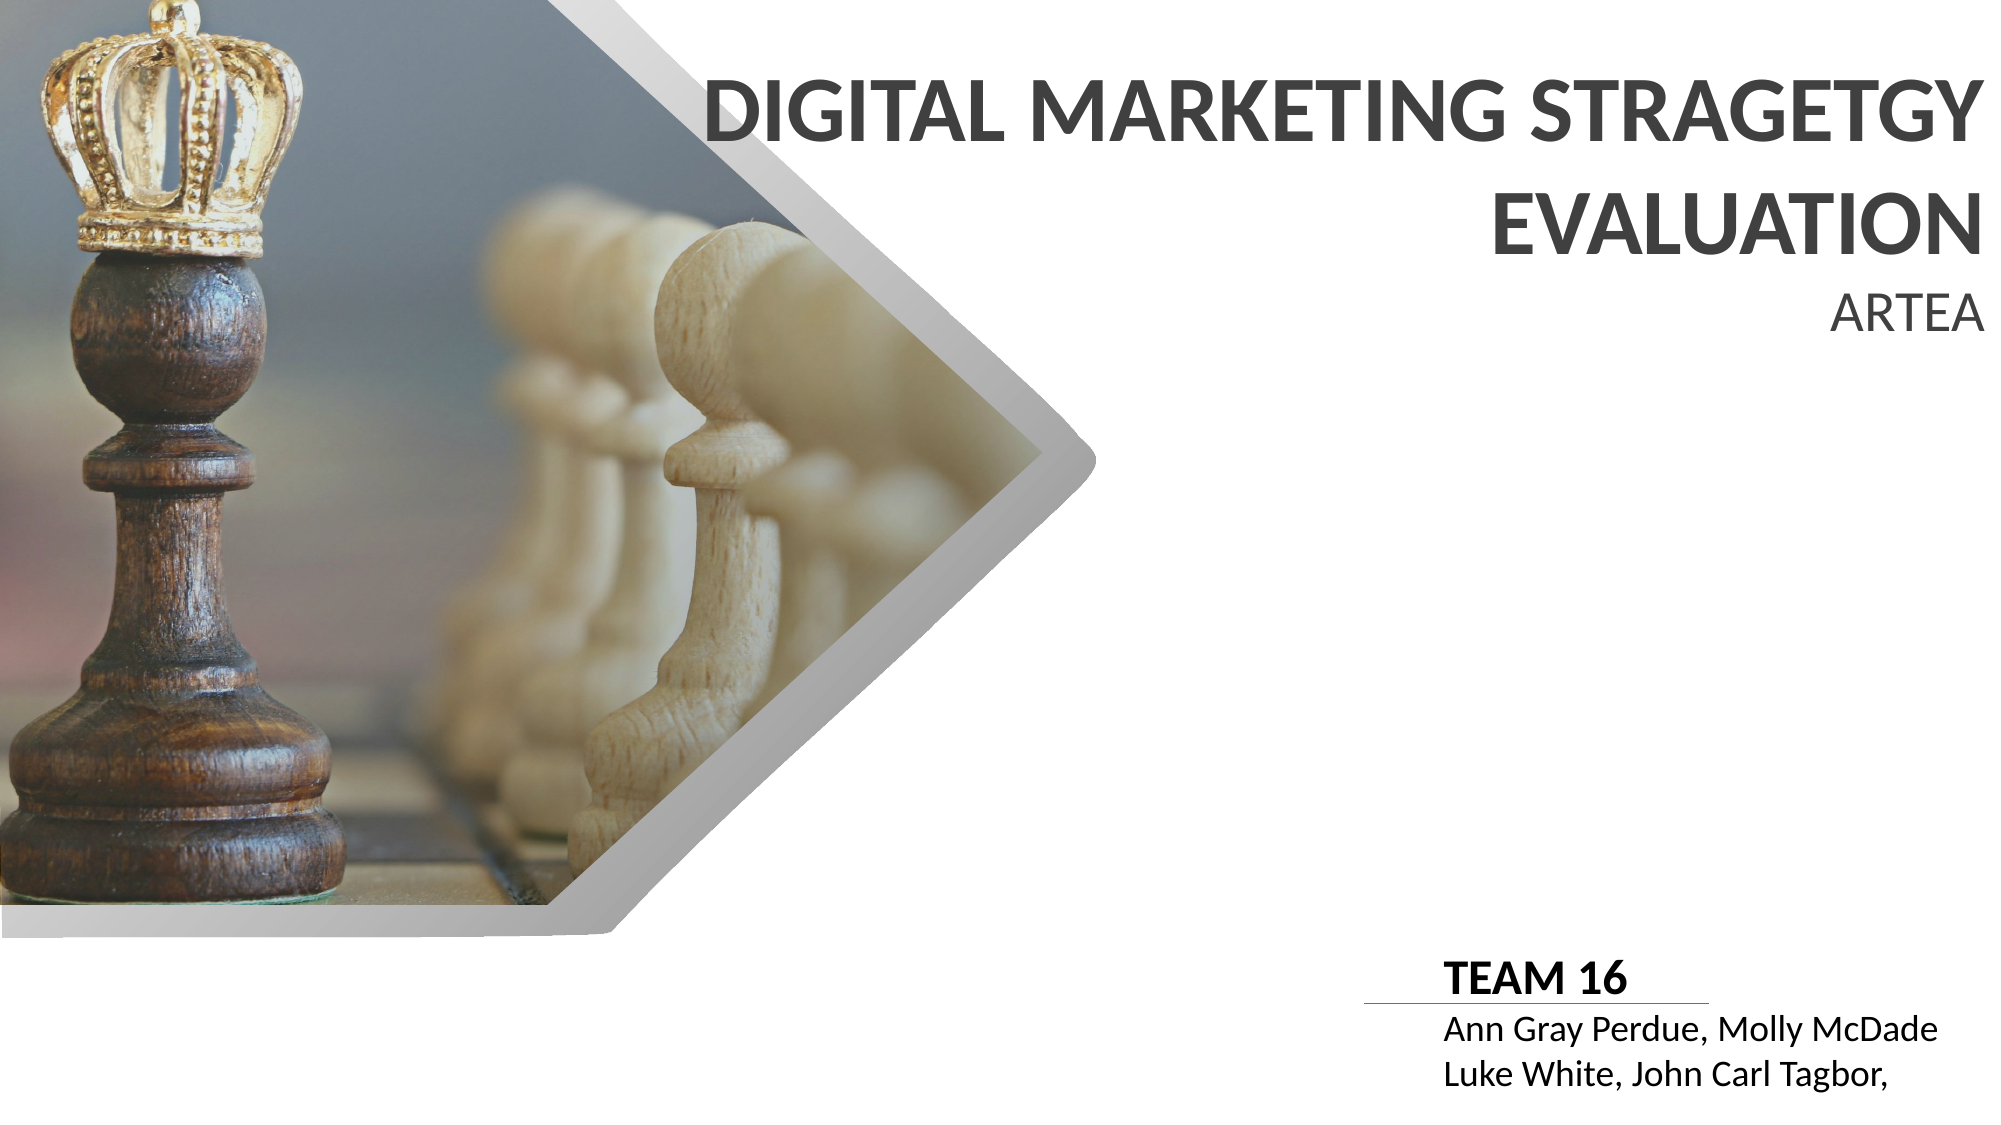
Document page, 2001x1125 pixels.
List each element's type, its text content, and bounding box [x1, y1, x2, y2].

text_box TEAM 16 Ann Gray Perdue, Molly McDade Luke White, John Carl Tagbor, [1428, 936, 1985, 1102]
text_box DIGITAL MARKETING STRAGETGY EVALUATION ARTEA [1043, 40, 2000, 351]
text_box [1, 905, 635, 938]
text_box [1043, 398, 1096, 522]
picture [0, 0, 1043, 905]
